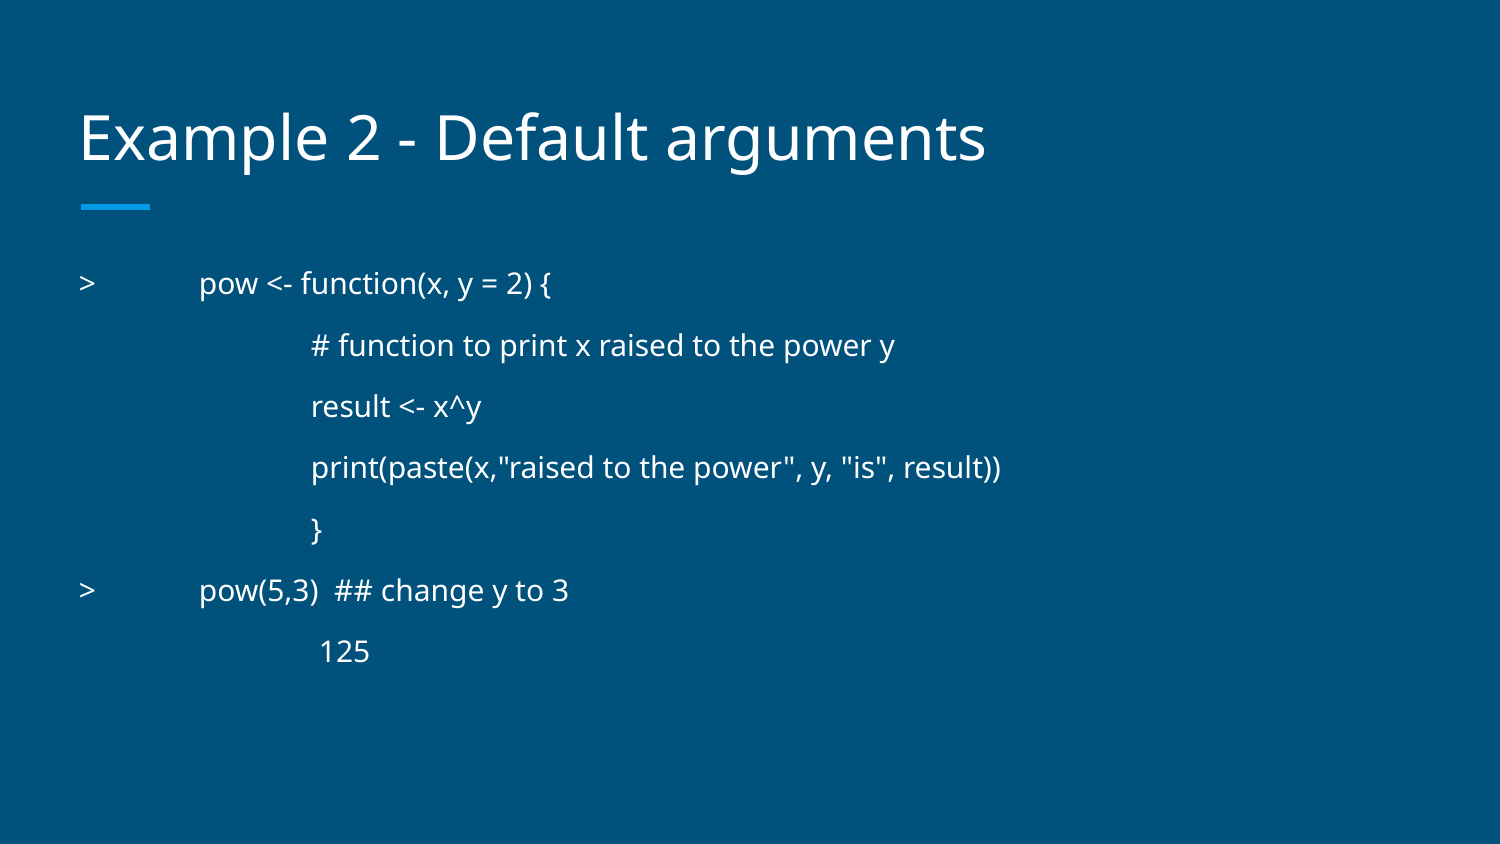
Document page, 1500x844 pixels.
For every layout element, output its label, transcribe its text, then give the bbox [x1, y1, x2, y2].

list > pow <- function(x, y = 2) { # function to print x raised to the power y result <- x^y print(paste(x,"raised to the power", y, "is", result)) } > pow(5,3) ## change y to 3 125 [63, 244, 1437, 750]
title Example 2 - Default arguments [63, 75, 1437, 188]
